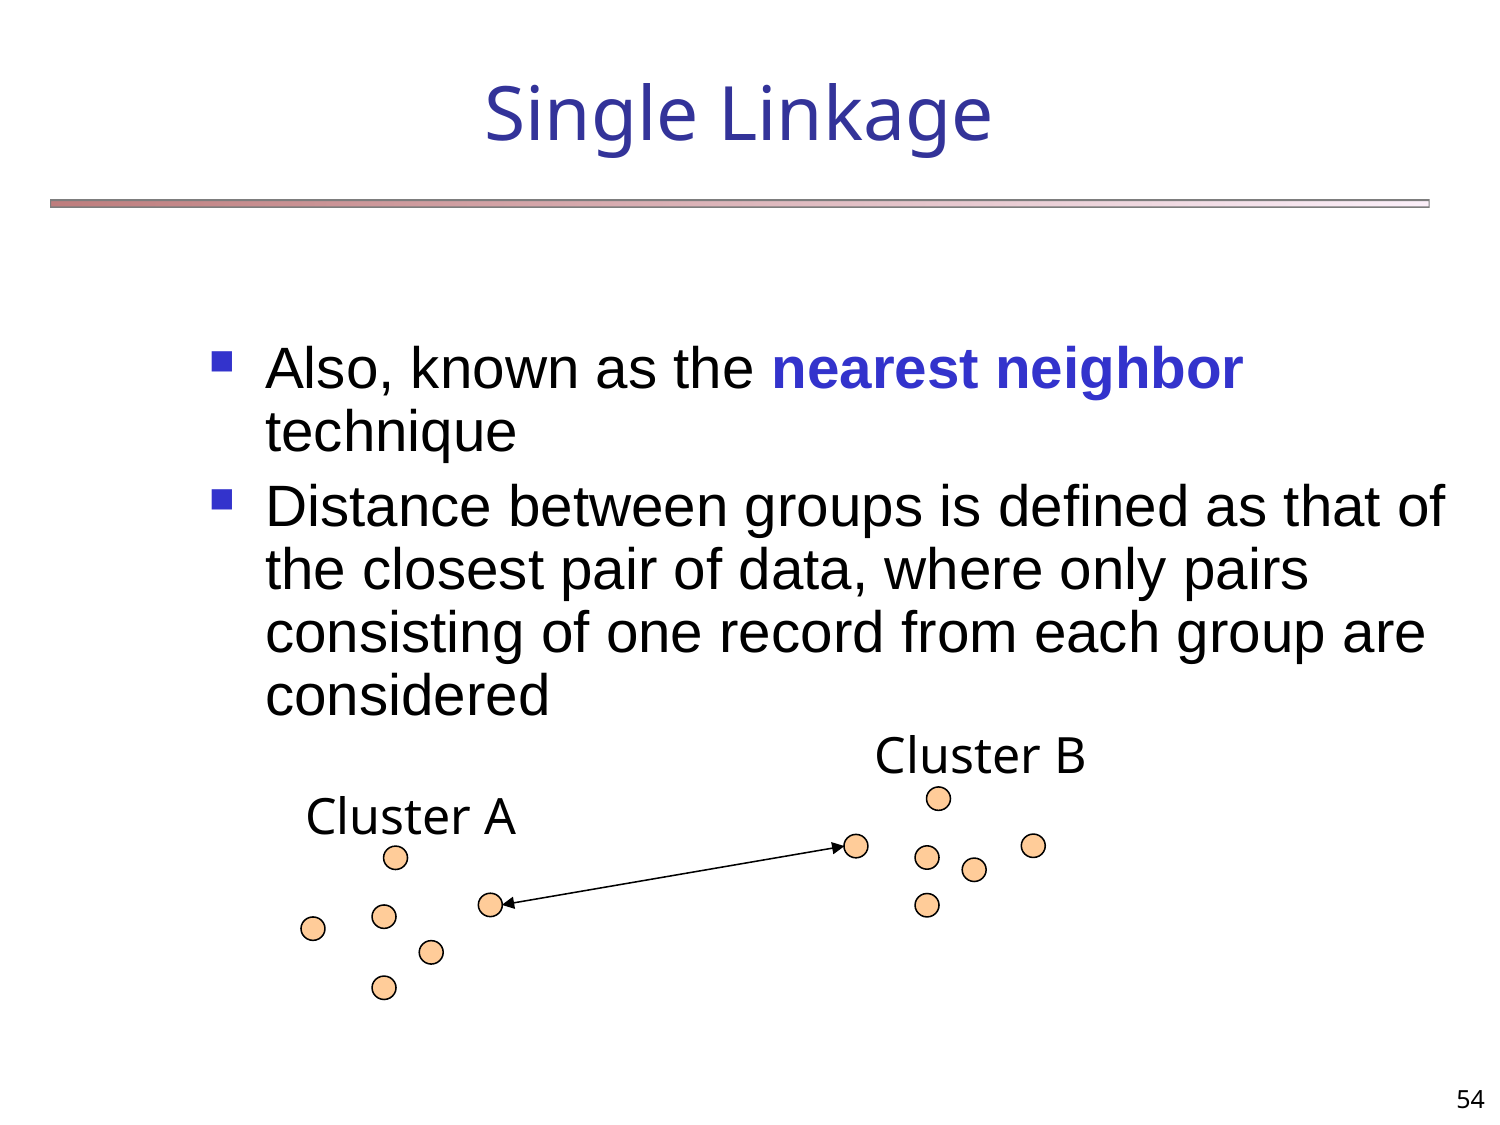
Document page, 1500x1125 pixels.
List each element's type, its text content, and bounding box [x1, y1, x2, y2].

text_box Cluster A [290, 777, 532, 853]
text_box [419, 940, 444, 965]
text_box [372, 976, 397, 1000]
slide_number 54 [1187, 1062, 1500, 1125]
text_box [501, 842, 845, 909]
text_box [962, 858, 987, 882]
text_box [915, 893, 940, 917]
text_box Cluster B [860, 716, 1102, 791]
text_box [372, 904, 397, 929]
text_box [926, 791, 951, 811]
text_box [915, 845, 940, 870]
text_box [383, 853, 408, 870]
text_box [844, 834, 868, 858]
list Also, known as the nearest neighbor technique Distance between groups is defined as that of the closest pair of data, where only pairs consisting of one record from each group are considered [193, 330, 1470, 752]
text_box [301, 916, 325, 941]
text_box [1021, 834, 1046, 858]
title Single Linkage [99, 62, 1379, 163]
text_box [478, 893, 503, 917]
